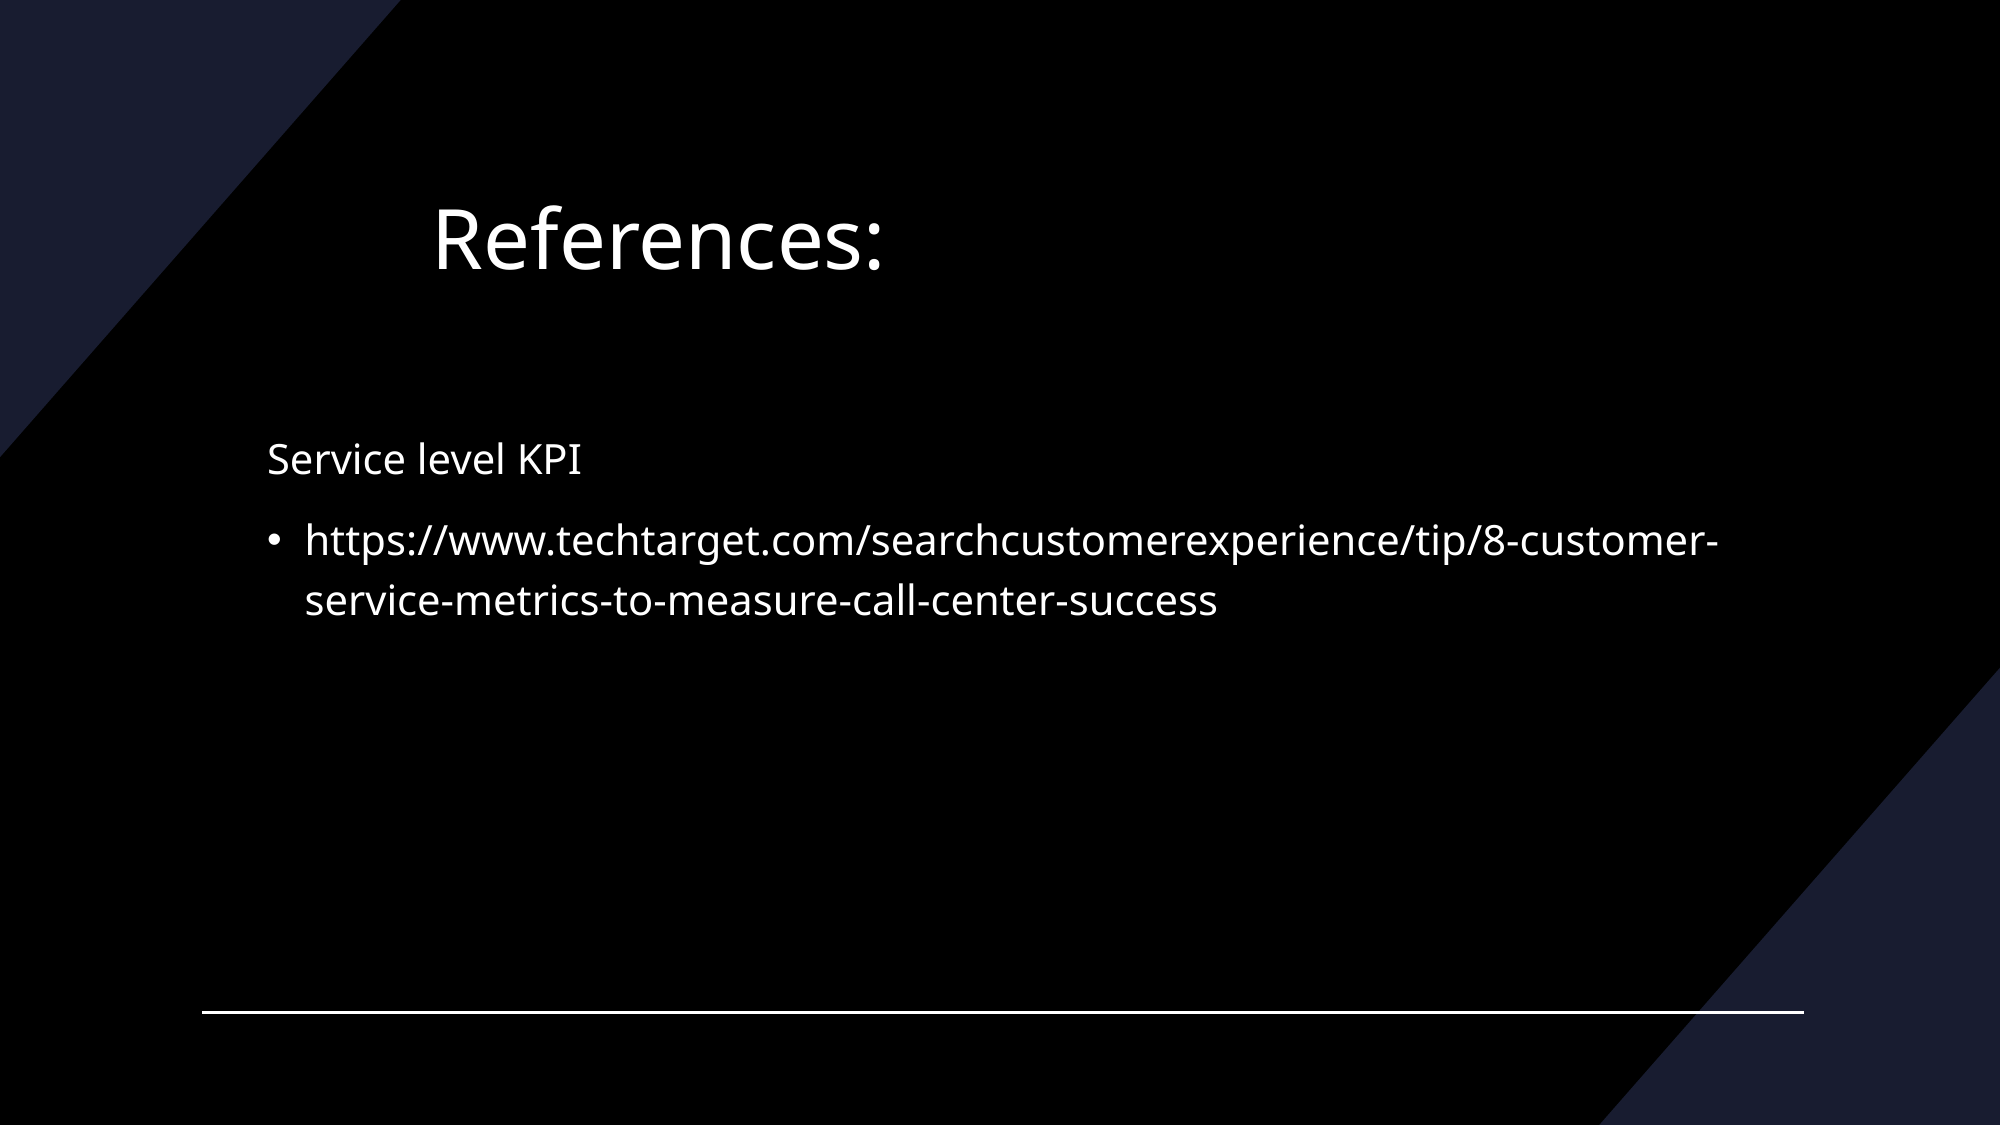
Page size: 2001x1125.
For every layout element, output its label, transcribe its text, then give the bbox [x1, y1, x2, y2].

list Service level KPI https://www.techtarget.com/searchcustomerexperience/tip/8-customer-service-metrics-to-measure-call-center-success [252, 415, 1878, 1001]
title References: [416, 124, 2000, 348]
